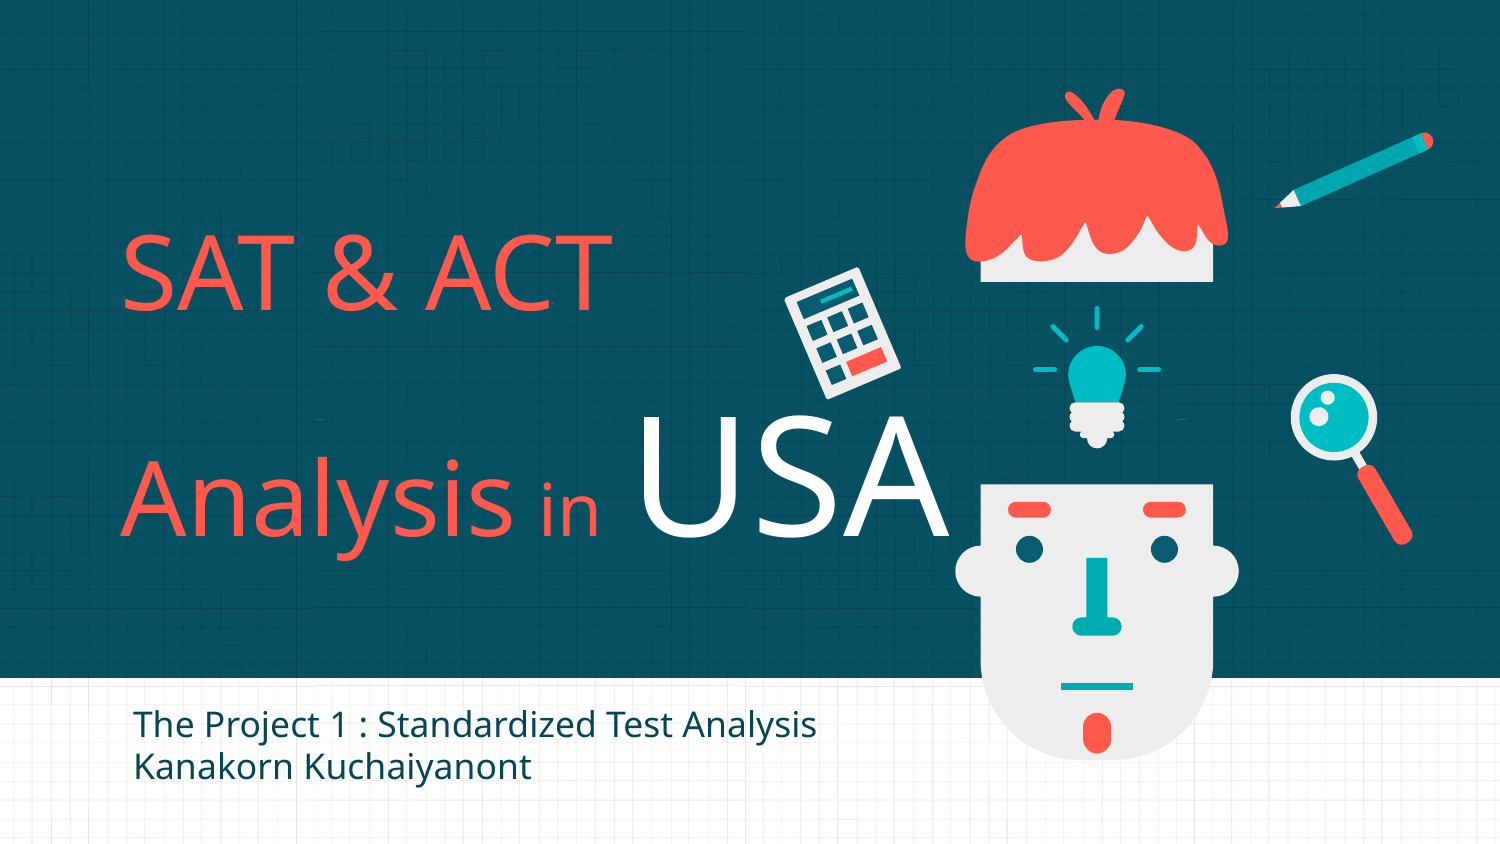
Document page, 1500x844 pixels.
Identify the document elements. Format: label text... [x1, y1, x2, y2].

subtitle The Project 1 : Standardized Test Analysis Kanakorn Kuchaiyanont [118, 690, 1382, 799]
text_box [783, 88, 1438, 761]
title SAT & ACT Analysis in USA [105, 88, 781, 620]
picture [0, 679, 1500, 844]
